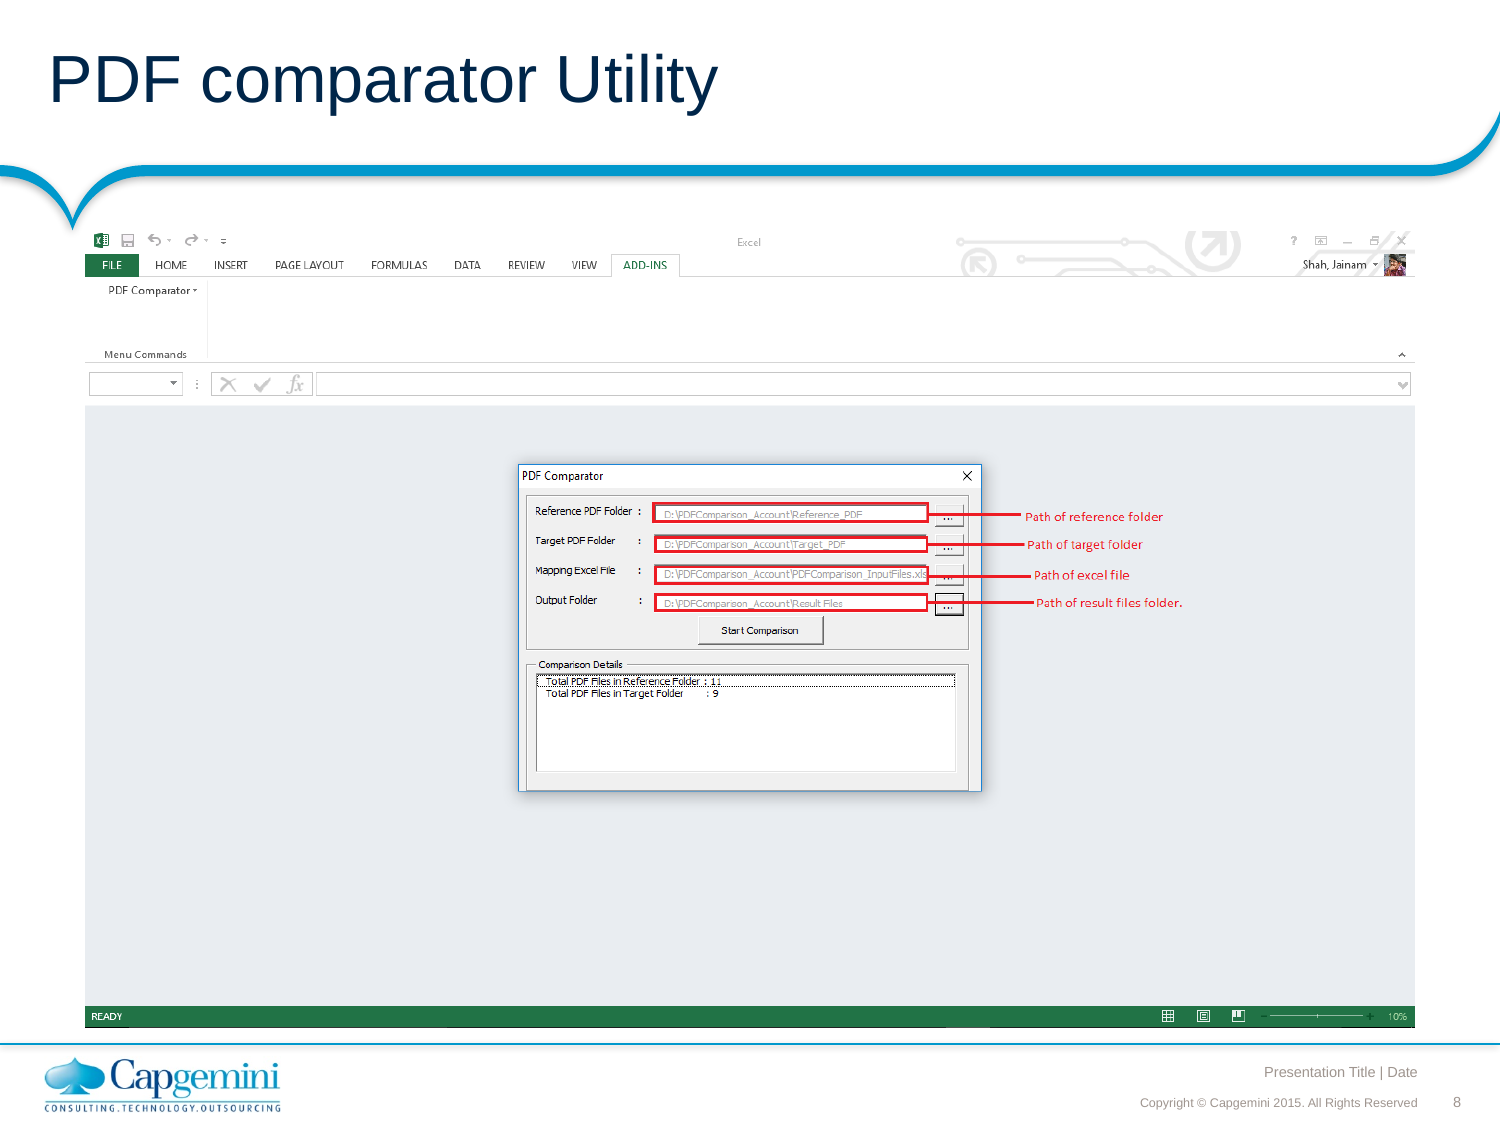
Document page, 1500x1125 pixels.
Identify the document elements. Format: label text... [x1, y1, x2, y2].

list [84, 231, 1416, 1028]
title PDF comparator Utility [0, 0, 1500, 165]
picture [44, 1056, 281, 1113]
